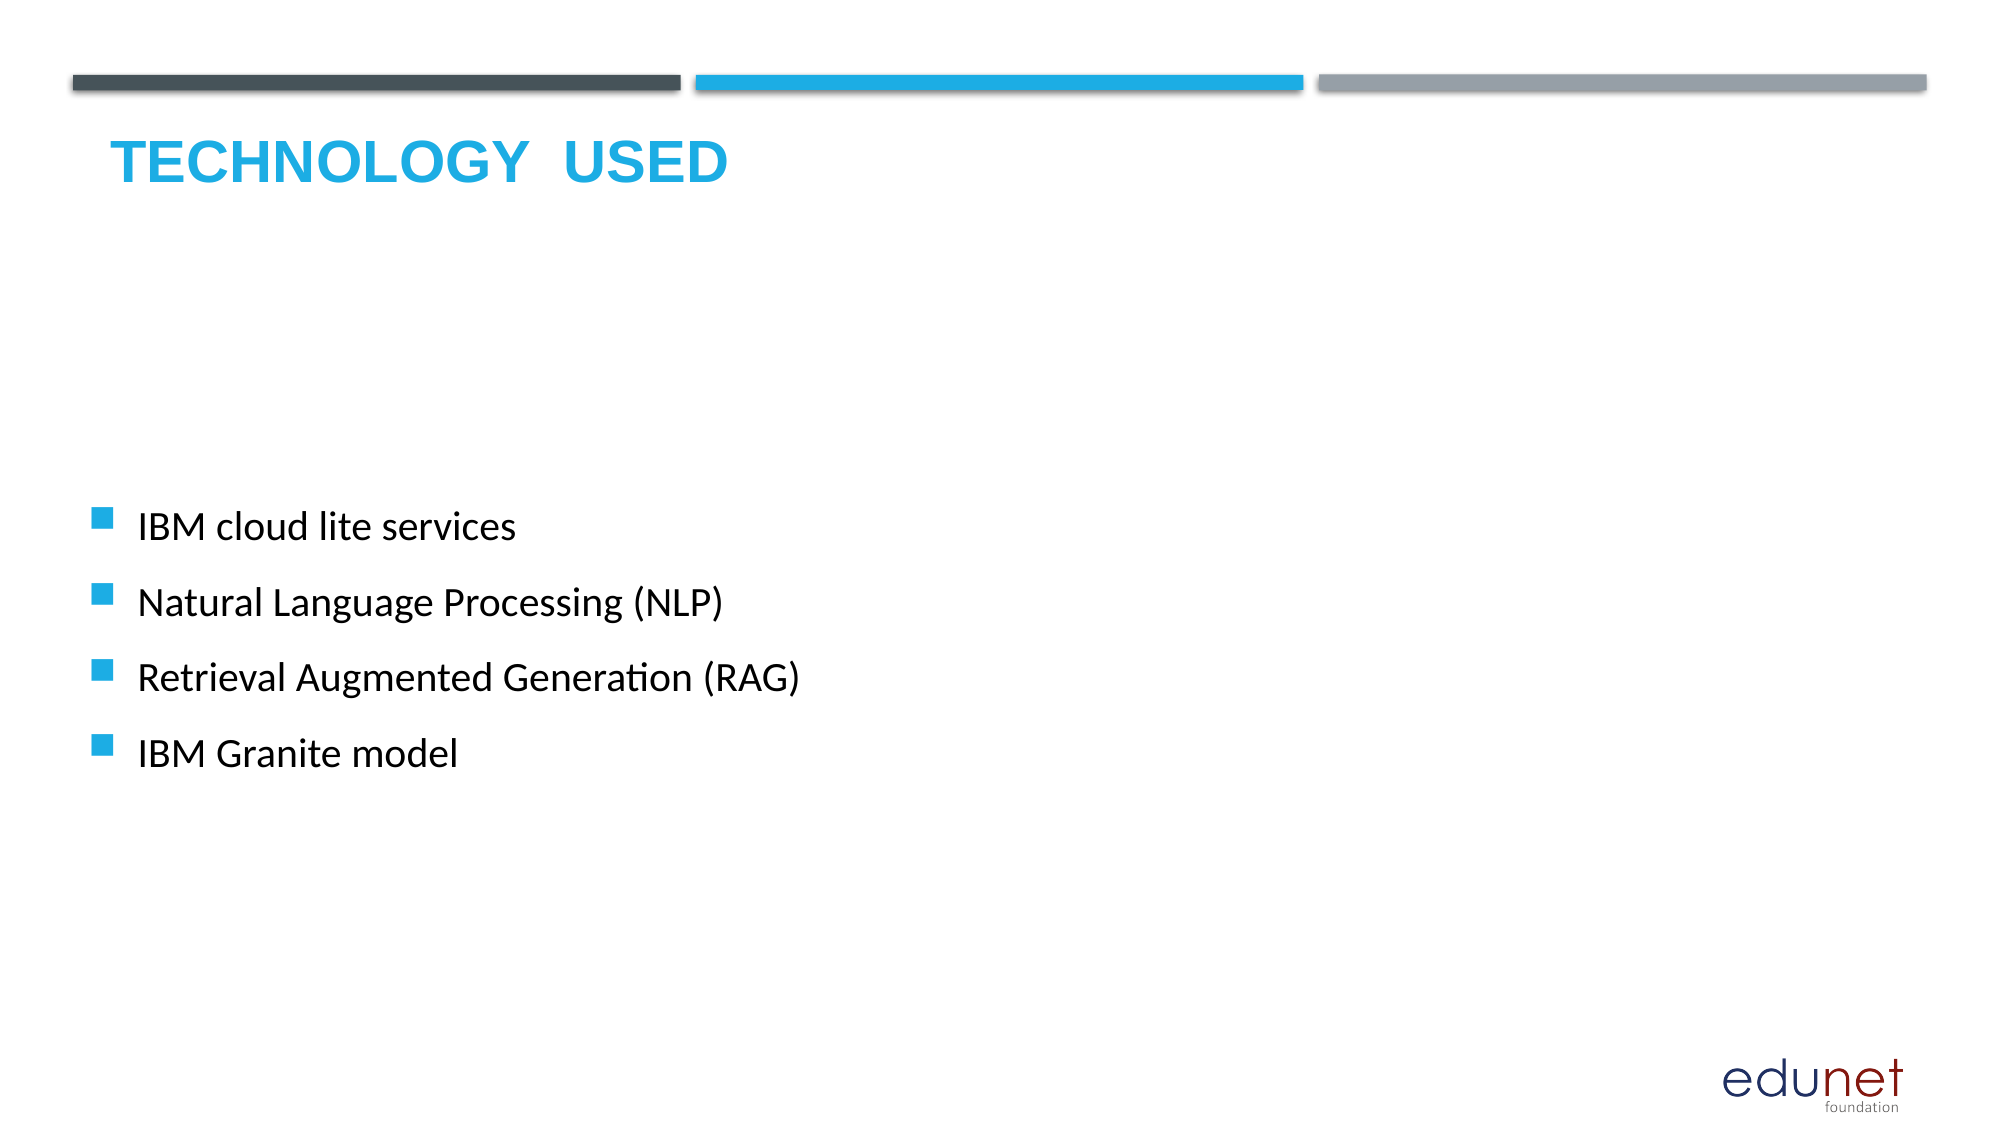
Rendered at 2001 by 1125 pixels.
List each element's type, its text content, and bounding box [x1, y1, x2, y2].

picture [1719, 1091, 1905, 1116]
title Technology used [95, 115, 1905, 178]
list IBM cloud lite services Natural Language Processing (NLP) Retrieval Augmented Generation (RAG) IBM Granite model [72, 178, 1978, 1091]
